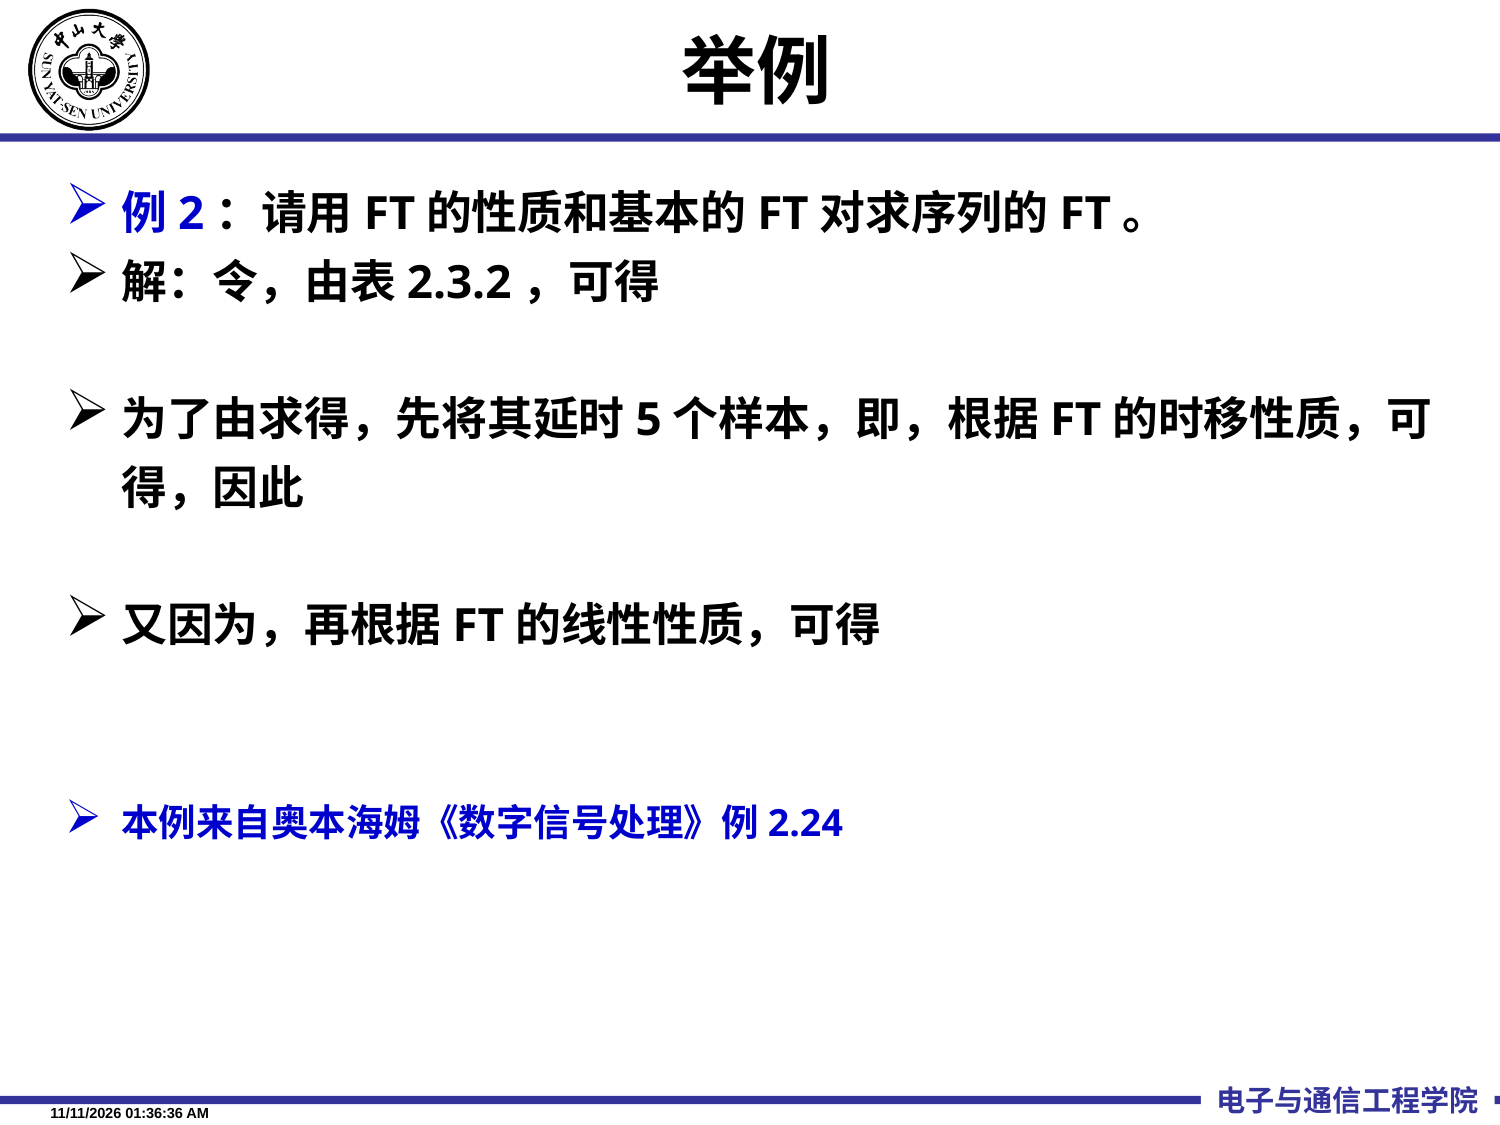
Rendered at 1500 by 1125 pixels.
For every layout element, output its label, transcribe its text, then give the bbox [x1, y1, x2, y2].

picture [28, 8, 150, 131]
title 举例 [174, 0, 1338, 138]
